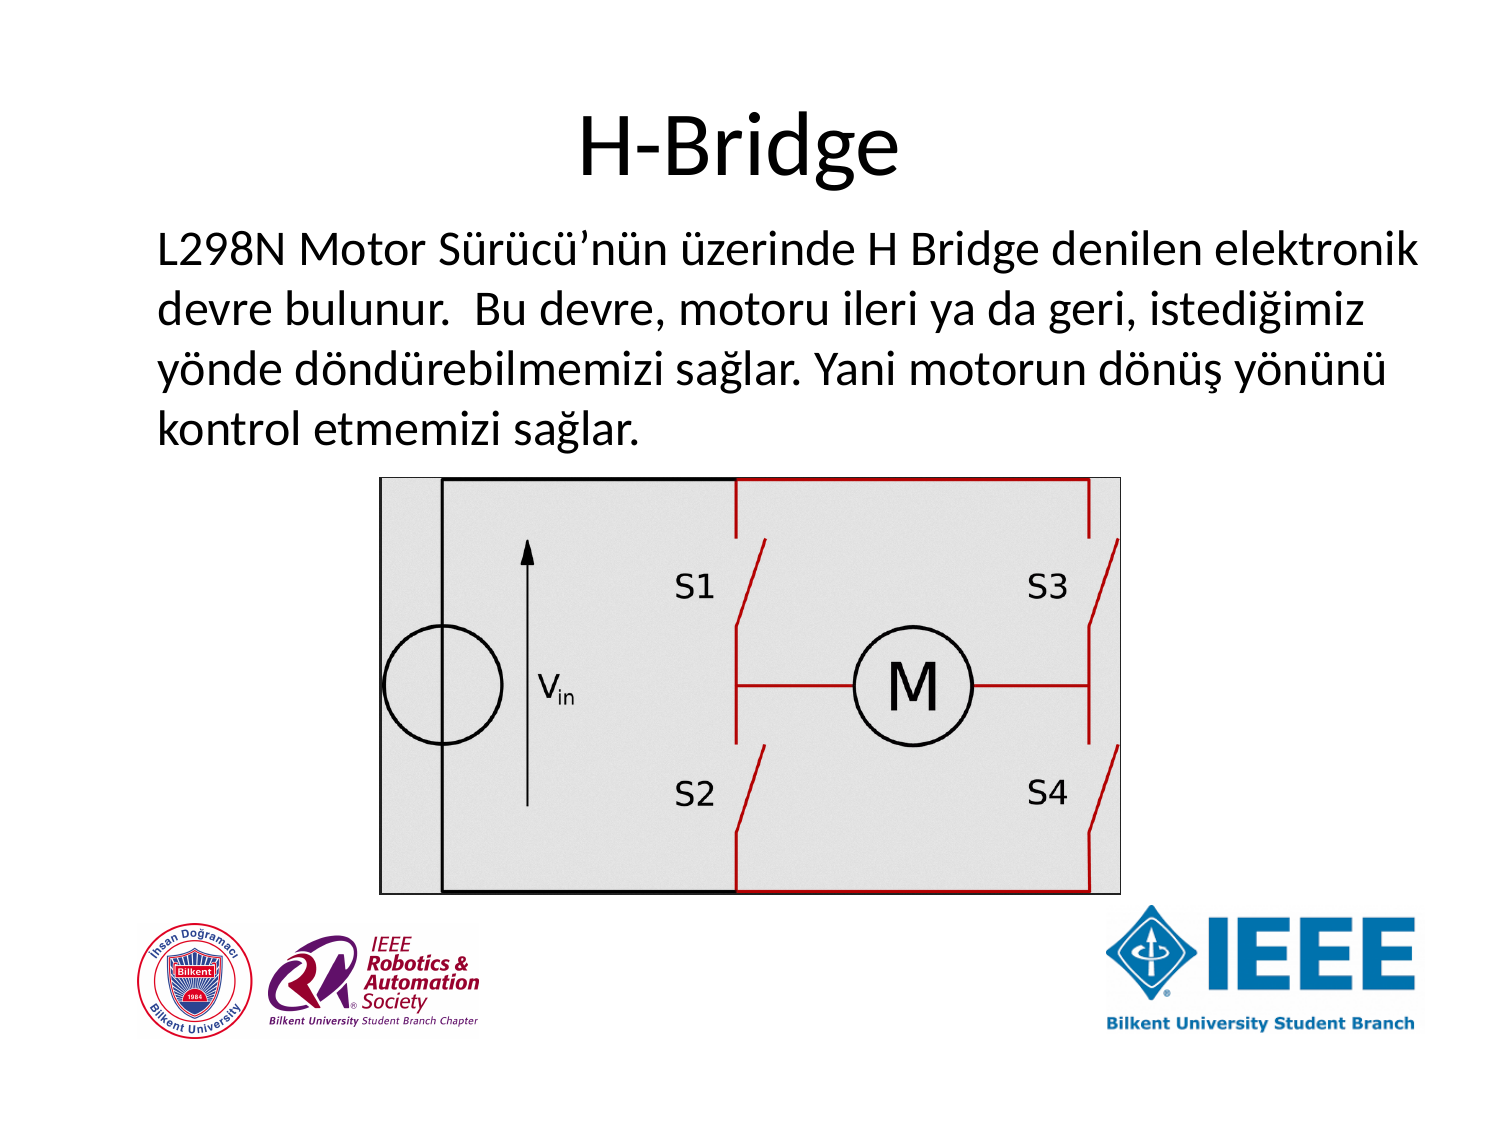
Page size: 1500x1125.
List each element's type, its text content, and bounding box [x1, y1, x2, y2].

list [1105, 904, 1426, 1034]
text_box L298N Motor Sürücü’nün üzerinde H Bridge denilen elektronik devre bulunur. Bu devre, motoru ileri ya da geri, istediğimiz yönde döndürebilmemizi sağlar. Yani motorun dönüş yönünü kontrol etmemizi sağlar. [143, 208, 1445, 523]
picture [379, 477, 1121, 895]
picture [137, 923, 480, 1040]
title H-Bridge [75, 45, 1425, 233]
